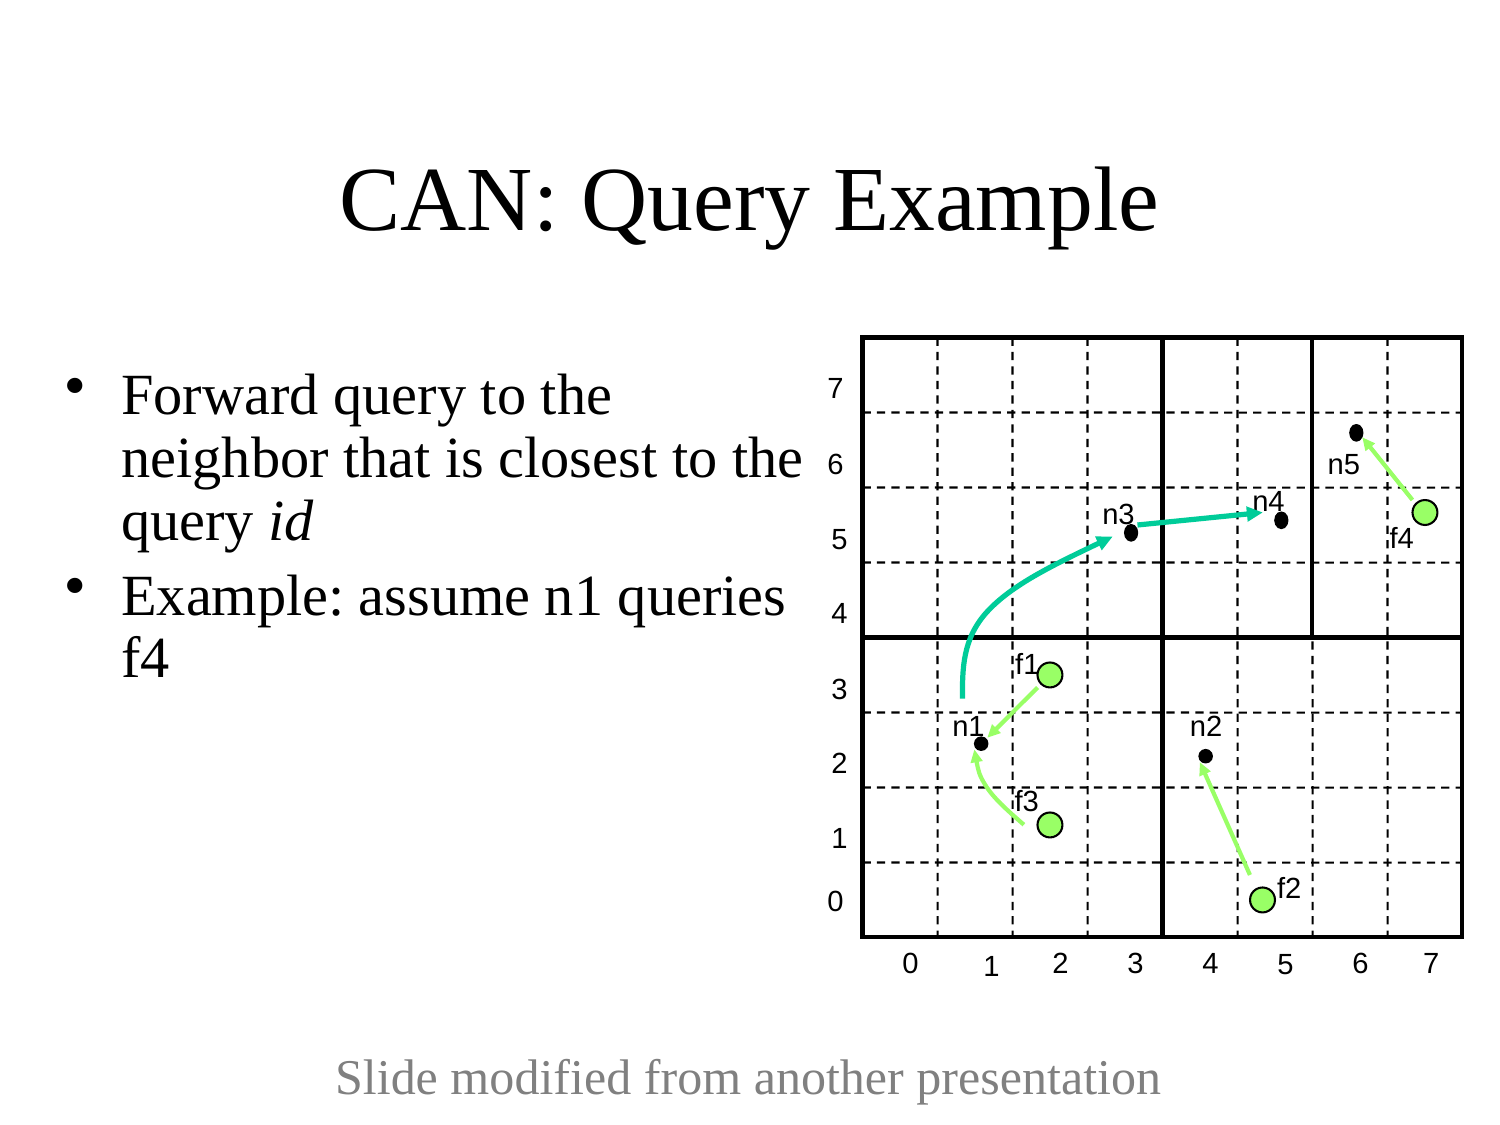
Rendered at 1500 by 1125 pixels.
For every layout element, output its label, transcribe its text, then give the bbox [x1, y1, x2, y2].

text_box f3 [999, 775, 1054, 825]
text_box n2 [1174, 699, 1238, 750]
text_box 3 [816, 662, 862, 713]
text_box 0 [812, 875, 859, 925]
text_box [1199, 762, 1251, 876]
text_box 4 [1187, 938, 1234, 987]
text_box f2 [1262, 862, 1317, 912]
text_box 5 [1262, 938, 1309, 988]
text_box [1350, 425, 1363, 437]
text_box 2 [816, 737, 862, 787]
text_box [1412, 500, 1438, 525]
title CAN: Query Example [112, 99, 1388, 288]
text_box [862, 638, 1162, 938]
text_box n4 [1237, 474, 1300, 525]
text_box [1162, 337, 1313, 638]
text_box [1362, 437, 1413, 501]
text_box 5 [816, 512, 862, 563]
text_box [1250, 887, 1266, 913]
text_box [987, 687, 1038, 738]
text_box [962, 536, 1113, 699]
text_box Slide modified from another presentation [320, 1037, 1177, 1113]
text_box n1 [937, 700, 1000, 750]
text_box f1 [1000, 637, 1055, 688]
text_box 1 [816, 812, 862, 862]
text_box 3 [1112, 938, 1159, 987]
text_box 1 [968, 939, 1015, 989]
text_box 7 [812, 362, 859, 412]
text_box [1037, 813, 1063, 838]
text_box [970, 749, 1024, 825]
text_box n5 [1312, 437, 1376, 488]
text_box f4 [1374, 512, 1429, 562]
text_box 4 [816, 587, 862, 637]
text_box [1162, 637, 1463, 938]
text_box 0 [887, 938, 934, 987]
text_box [1055, 663, 1063, 687]
text_box 7 [1408, 938, 1455, 987]
text_box 6 [1337, 938, 1384, 987]
text_box [862, 337, 1162, 638]
text_box 6 [812, 437, 859, 488]
list Forward query to the neighbor that is closest to the query id Example: assume n1 queries f4 [50, 275, 838, 813]
text_box [1137, 507, 1263, 526]
text_box 2 [1037, 938, 1084, 987]
text_box [1313, 337, 1463, 637]
